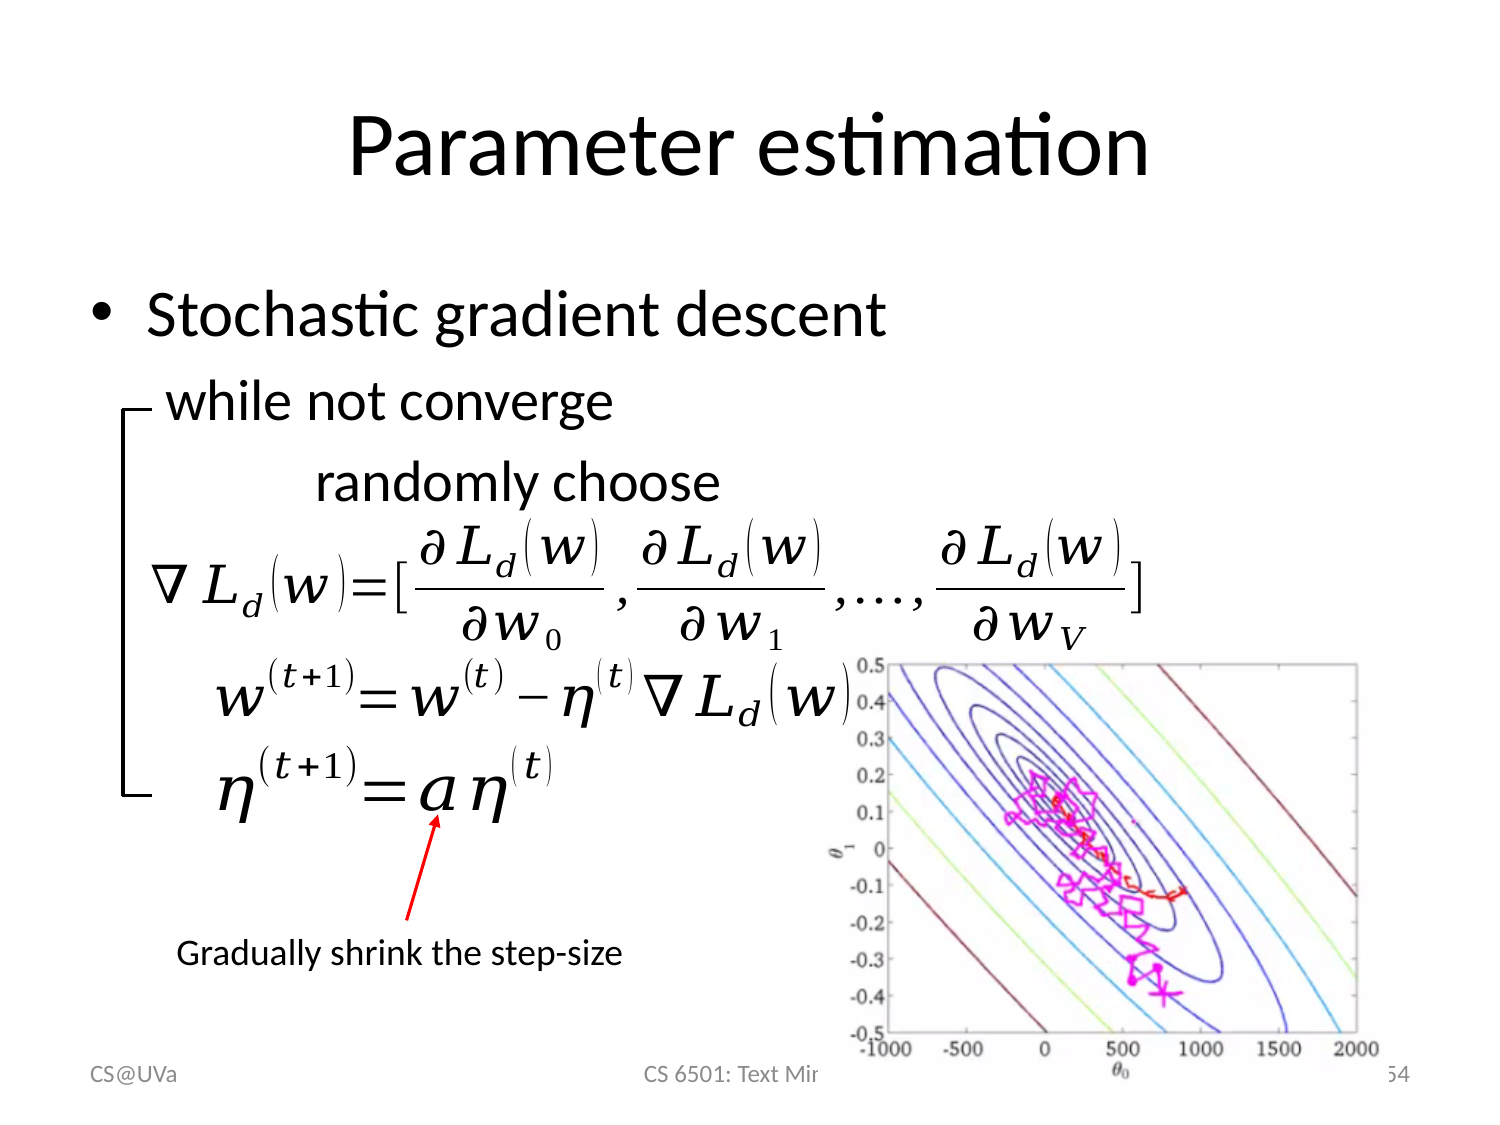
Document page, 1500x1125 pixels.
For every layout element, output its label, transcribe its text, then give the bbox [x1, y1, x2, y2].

title Parameter estimation [75, 45, 1425, 233]
slide_number CS@UVa [75, 1042, 425, 1103]
slide_number 54 [1074, 1042, 1425, 1103]
footer CS 6501: Text Mining [512, 1042, 988, 1103]
picture [818, 637, 1389, 1092]
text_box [161, 814, 652, 982]
